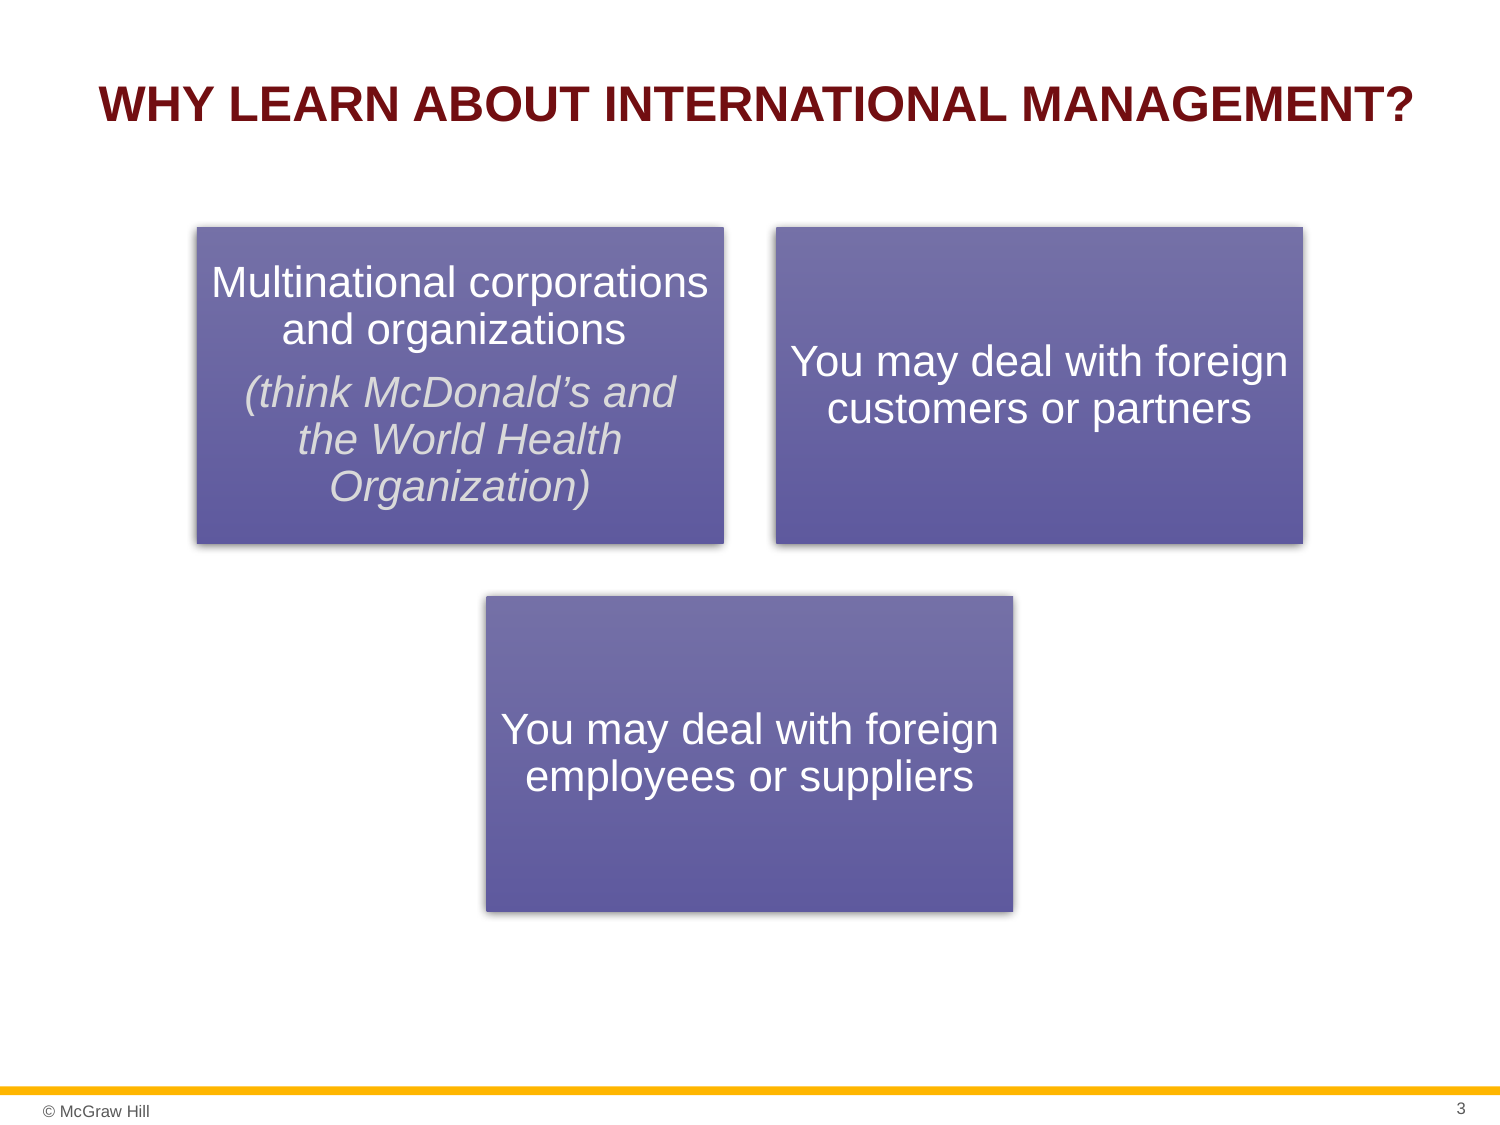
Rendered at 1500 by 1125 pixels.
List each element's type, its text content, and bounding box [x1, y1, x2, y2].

title WHY LEARN ABOUT International Management? [56, 50, 1444, 162]
slide_number 3 [1415, 1094, 1474, 1122]
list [196, 161, 1304, 978]
